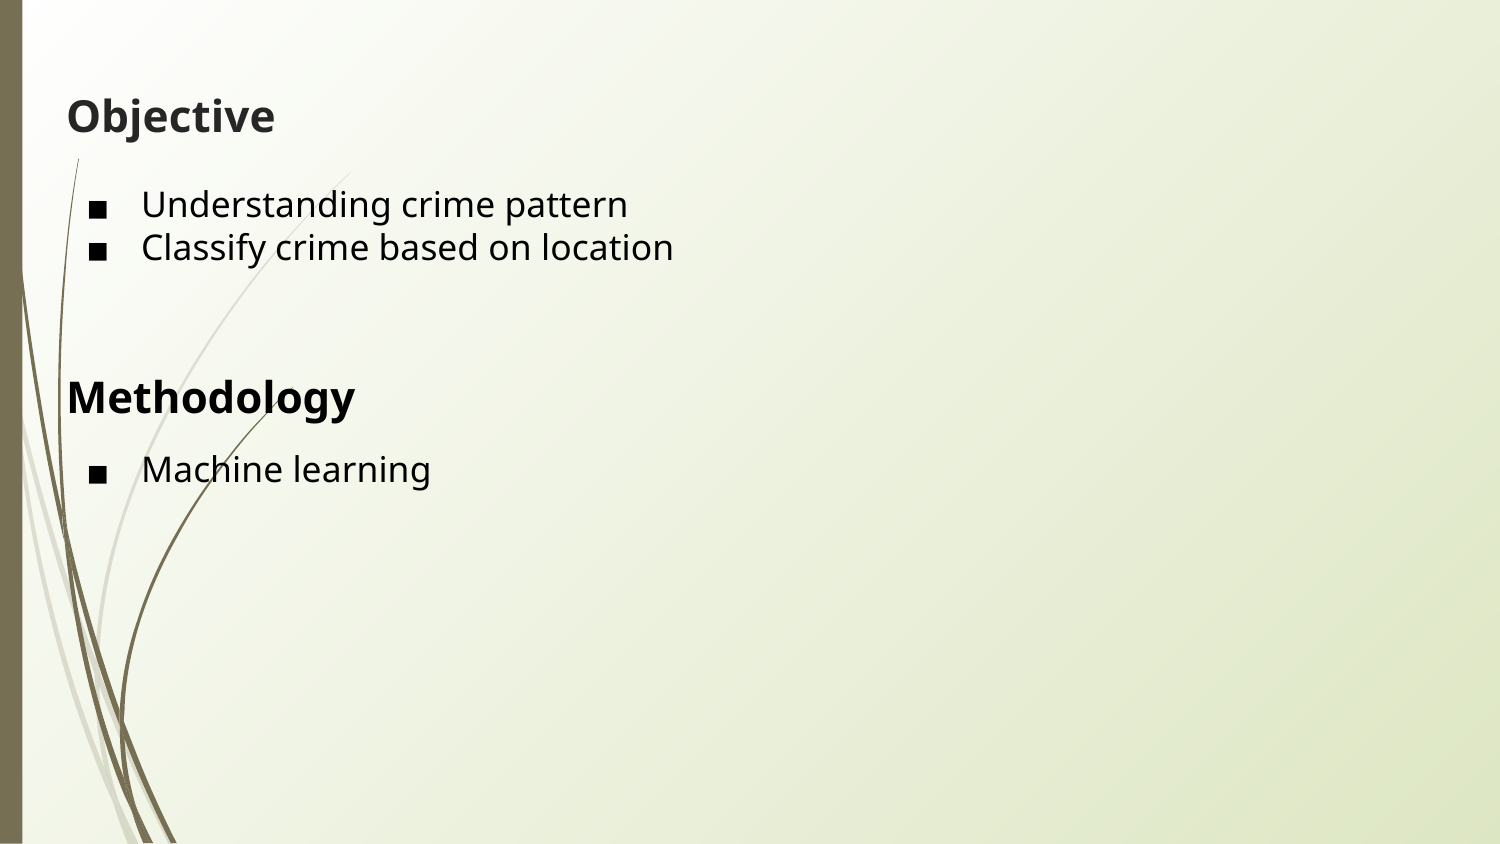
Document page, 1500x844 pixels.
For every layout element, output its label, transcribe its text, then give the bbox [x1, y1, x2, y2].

list Understanding crime pattern Classify crime based on location Methodology Machine learning [51, 166, 1449, 798]
title Objective [51, 72, 1449, 166]
